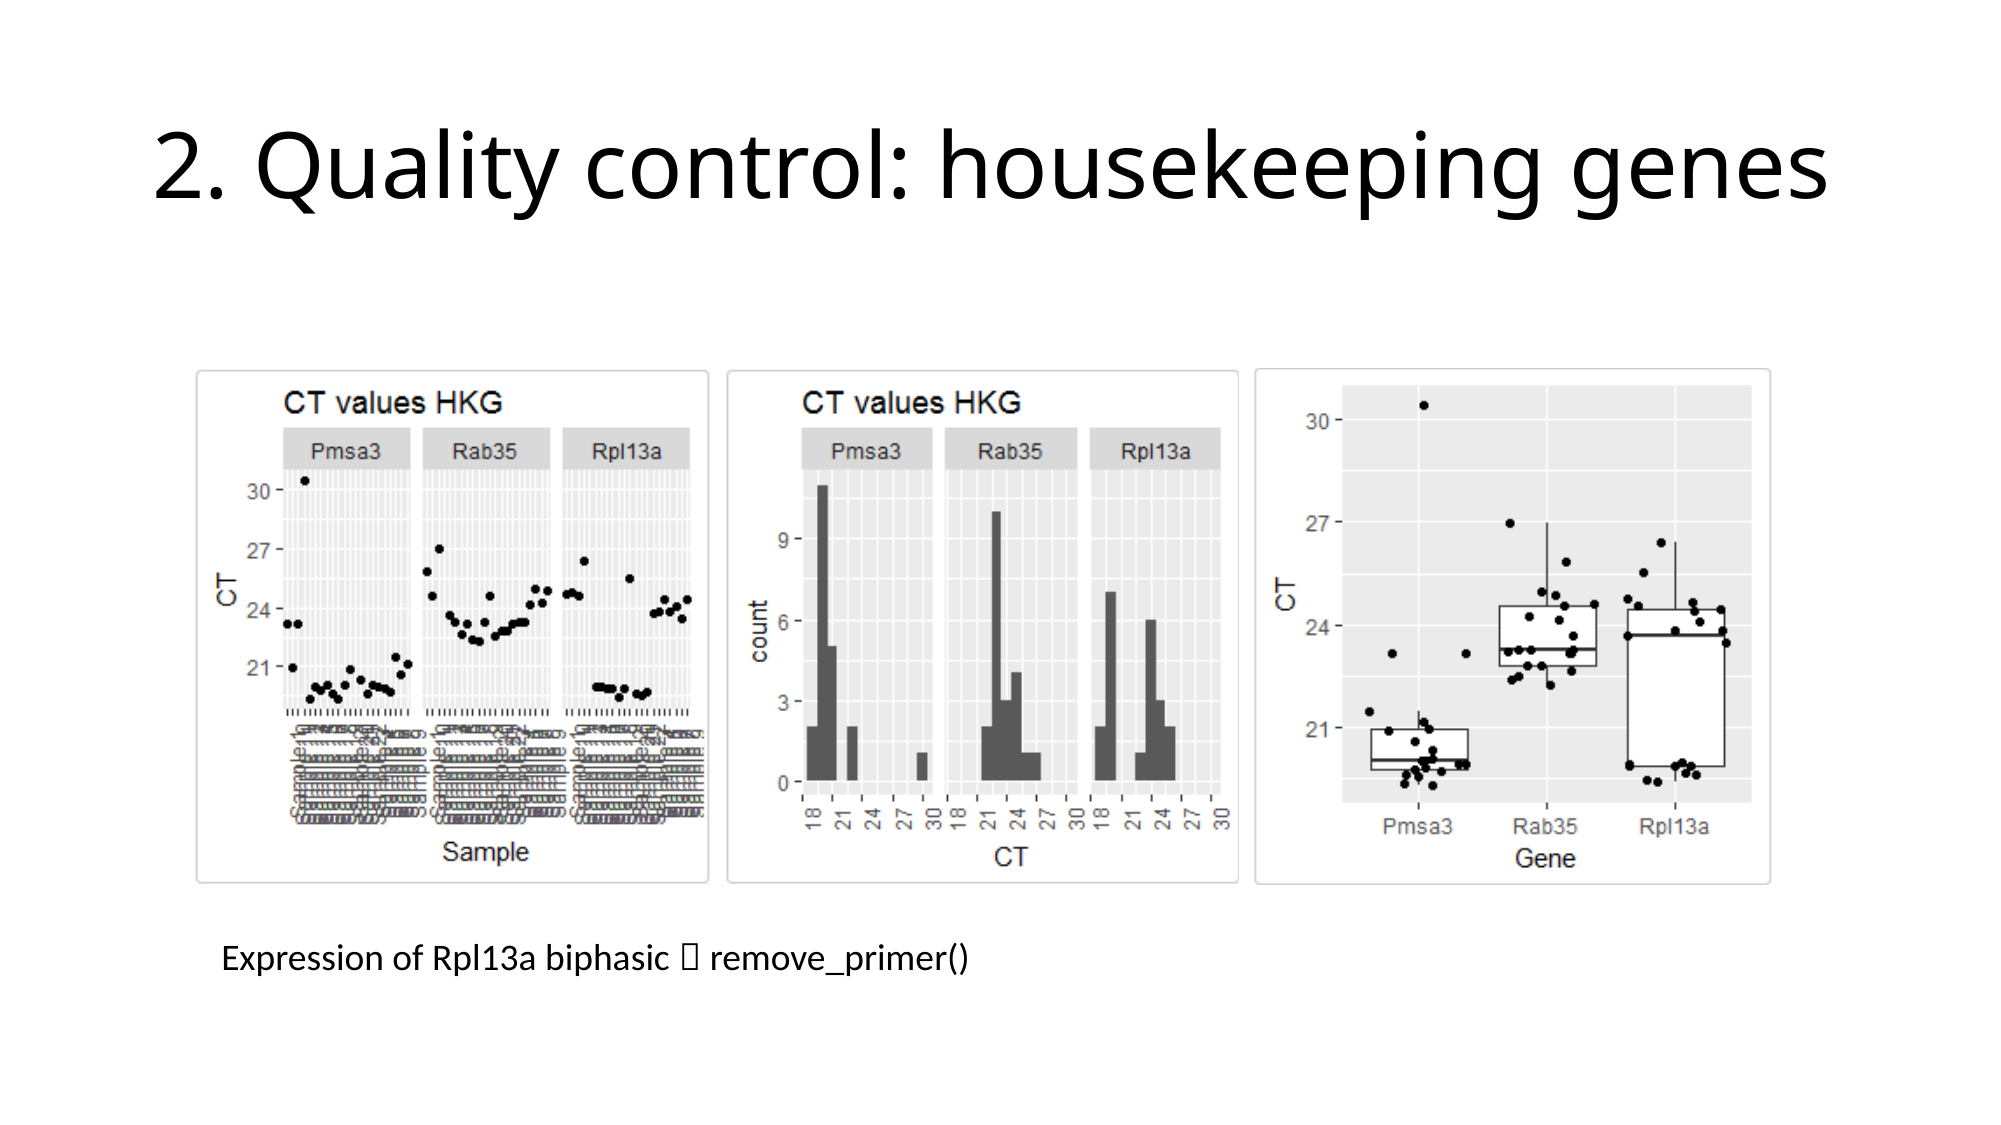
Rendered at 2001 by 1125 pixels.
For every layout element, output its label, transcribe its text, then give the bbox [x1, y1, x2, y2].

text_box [192, 368, 1775, 885]
text_box Expression of Rpl13a biphasic  remove_primer() [206, 925, 985, 985]
title 2. Quality control: housekeeping genes [137, 59, 1863, 278]
